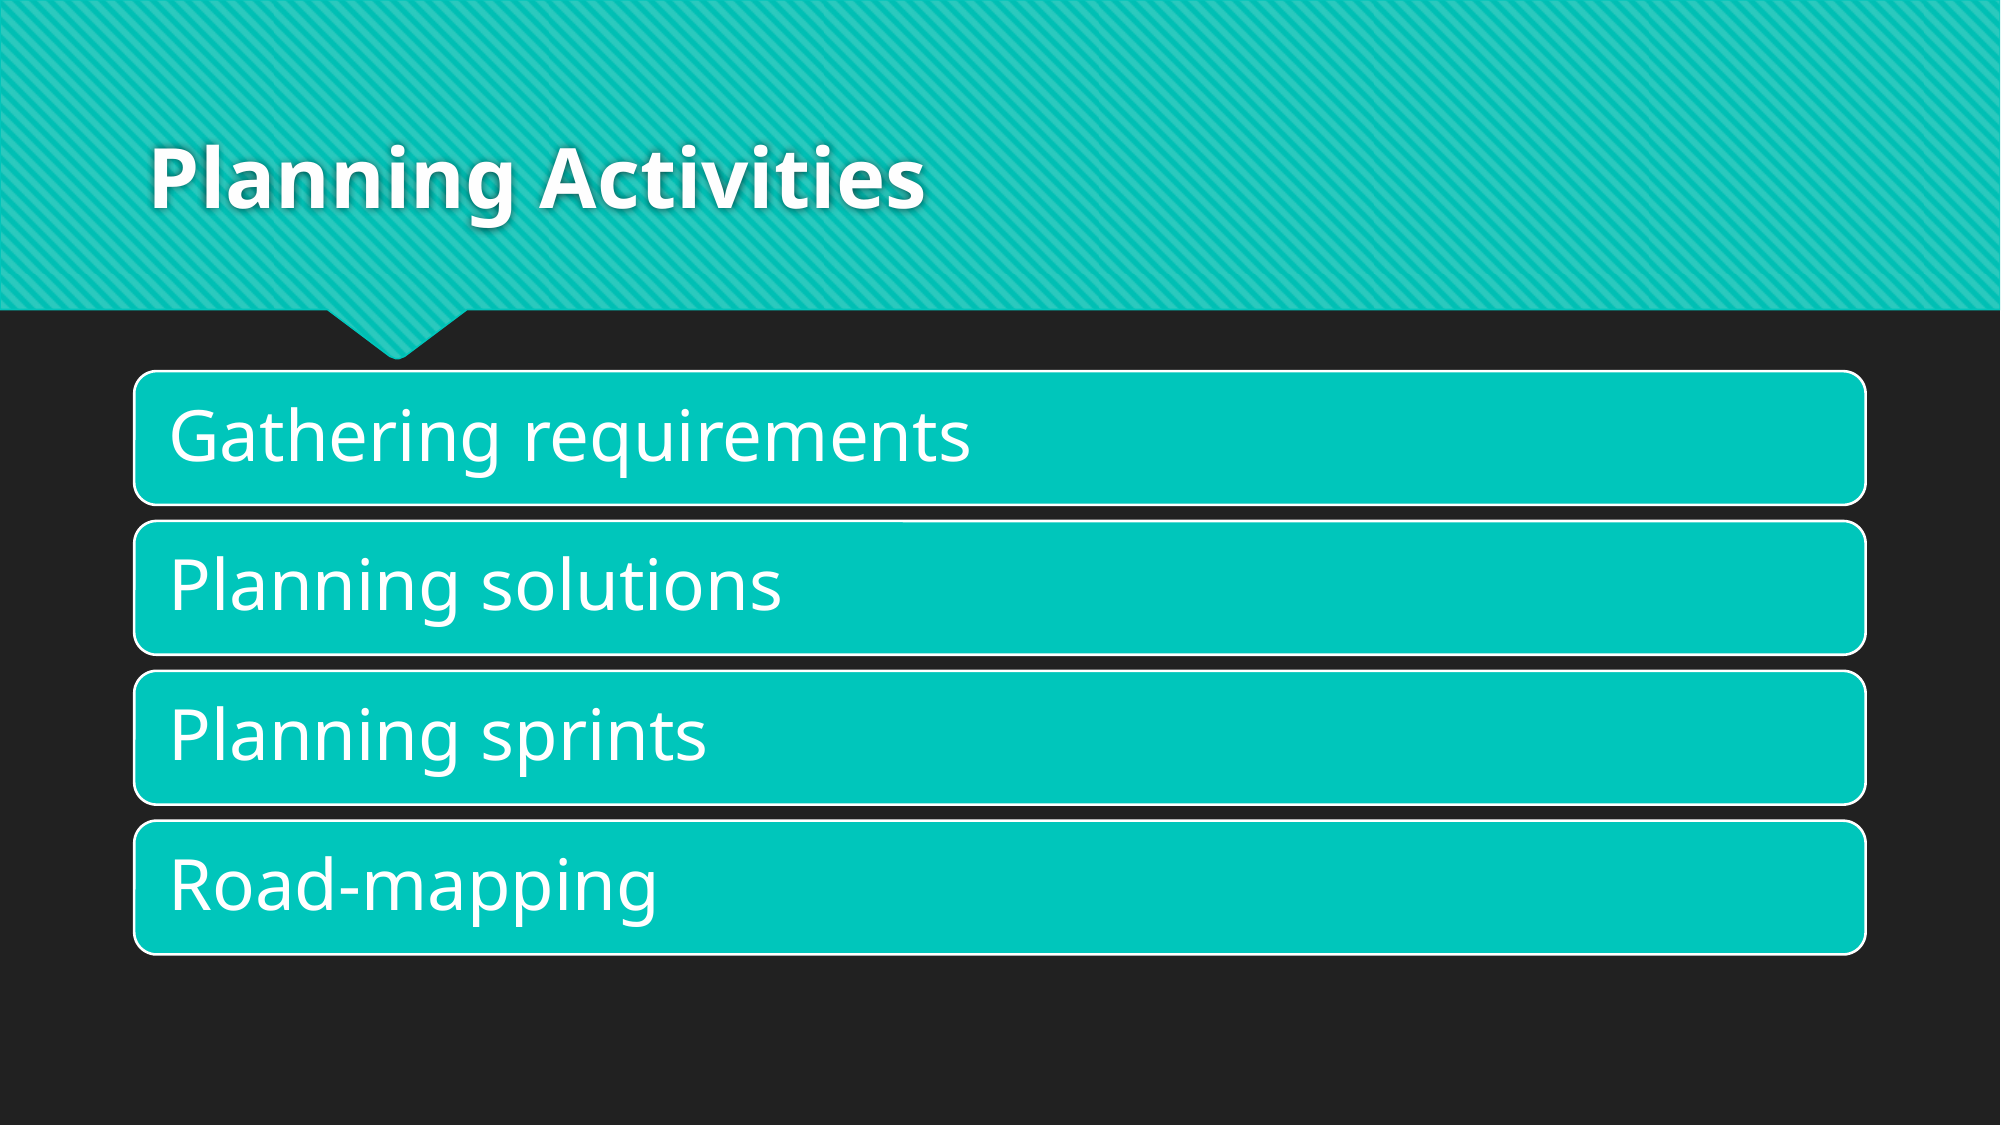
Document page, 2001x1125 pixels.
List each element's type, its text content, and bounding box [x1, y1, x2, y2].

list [133, 364, 1866, 962]
title Planning Activities [132, 73, 1868, 233]
